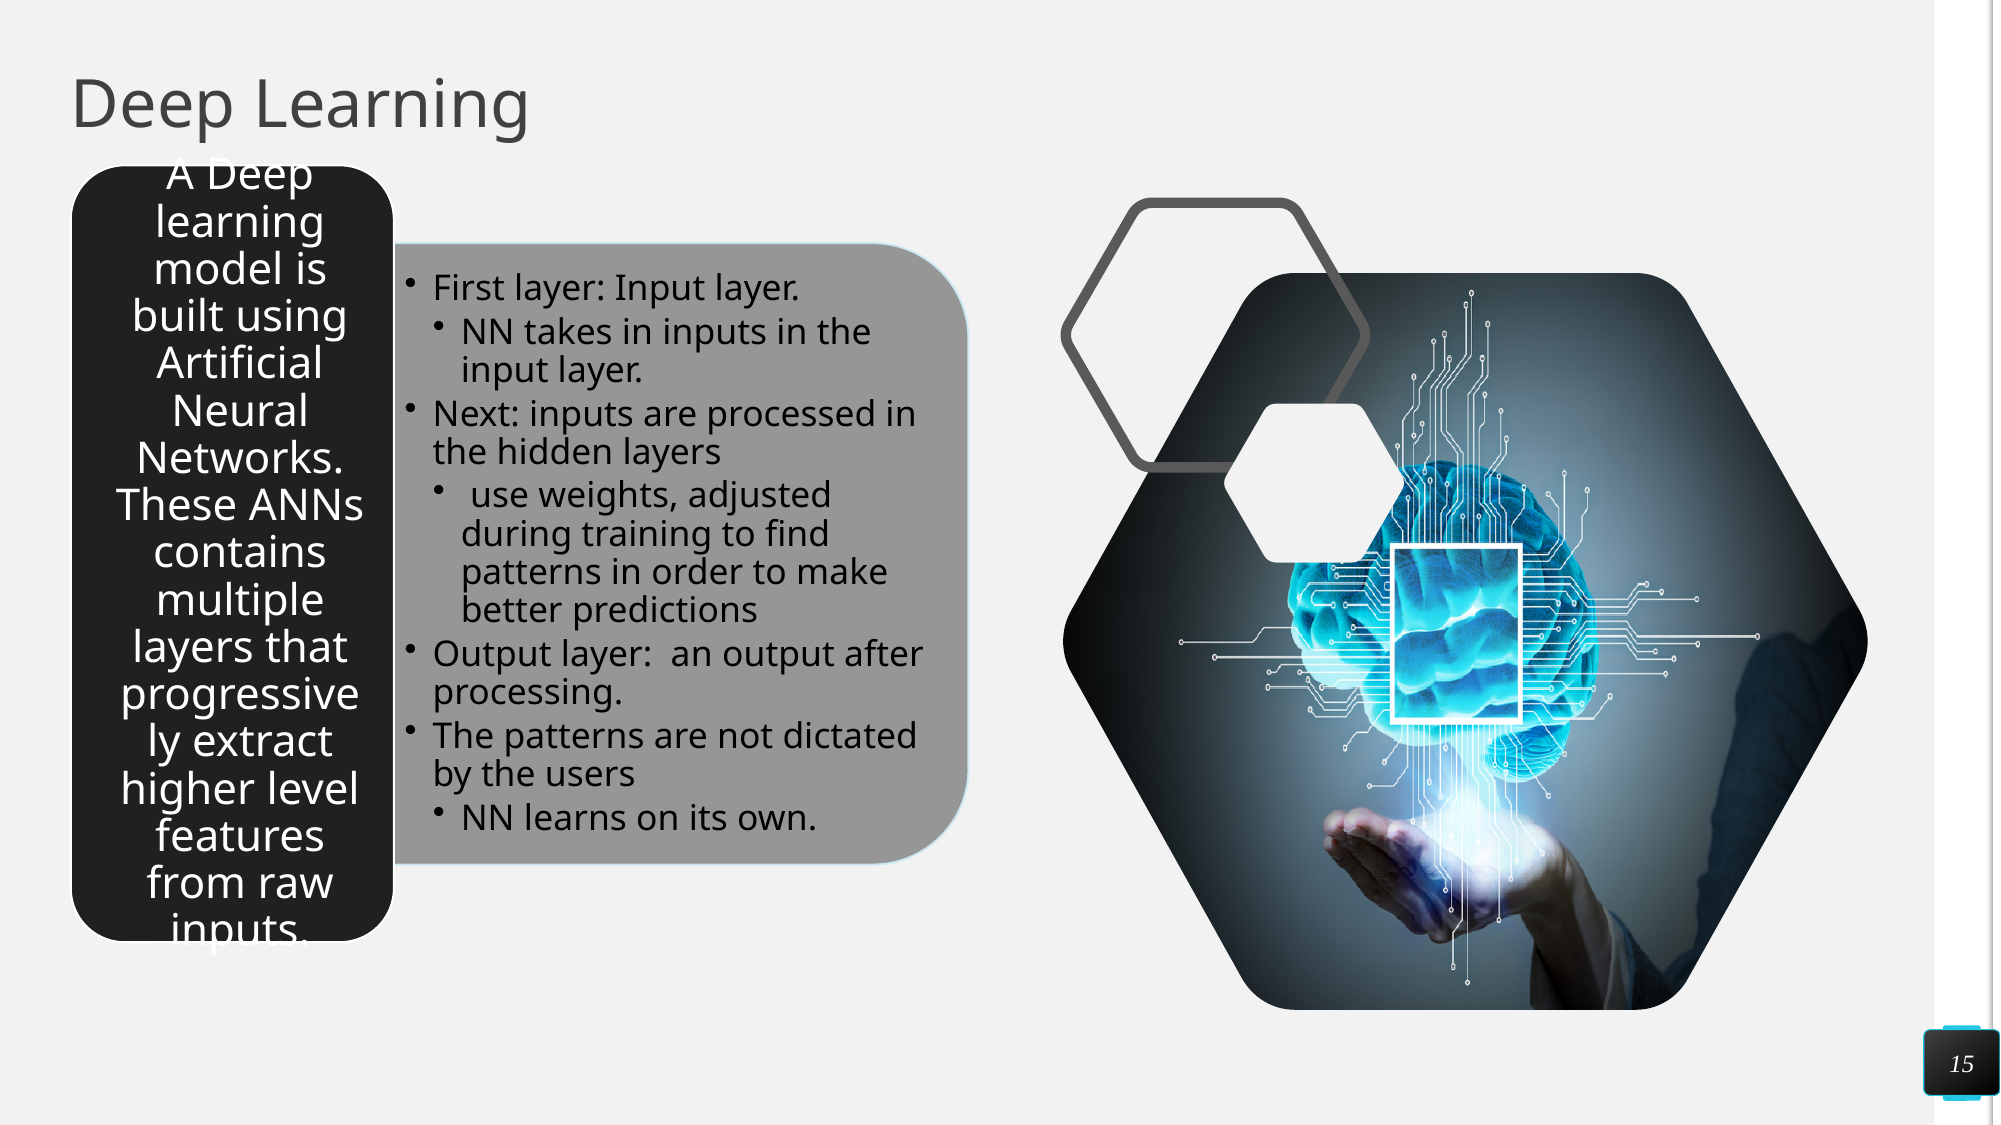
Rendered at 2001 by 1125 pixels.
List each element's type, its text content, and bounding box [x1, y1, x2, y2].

slide_number 15 [1923, 1029, 2000, 1096]
text_box [1098, 202, 1333, 272]
title Deep Learning [70, 70, 969, 142]
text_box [70, 165, 969, 943]
picture [1063, 272, 1868, 1010]
